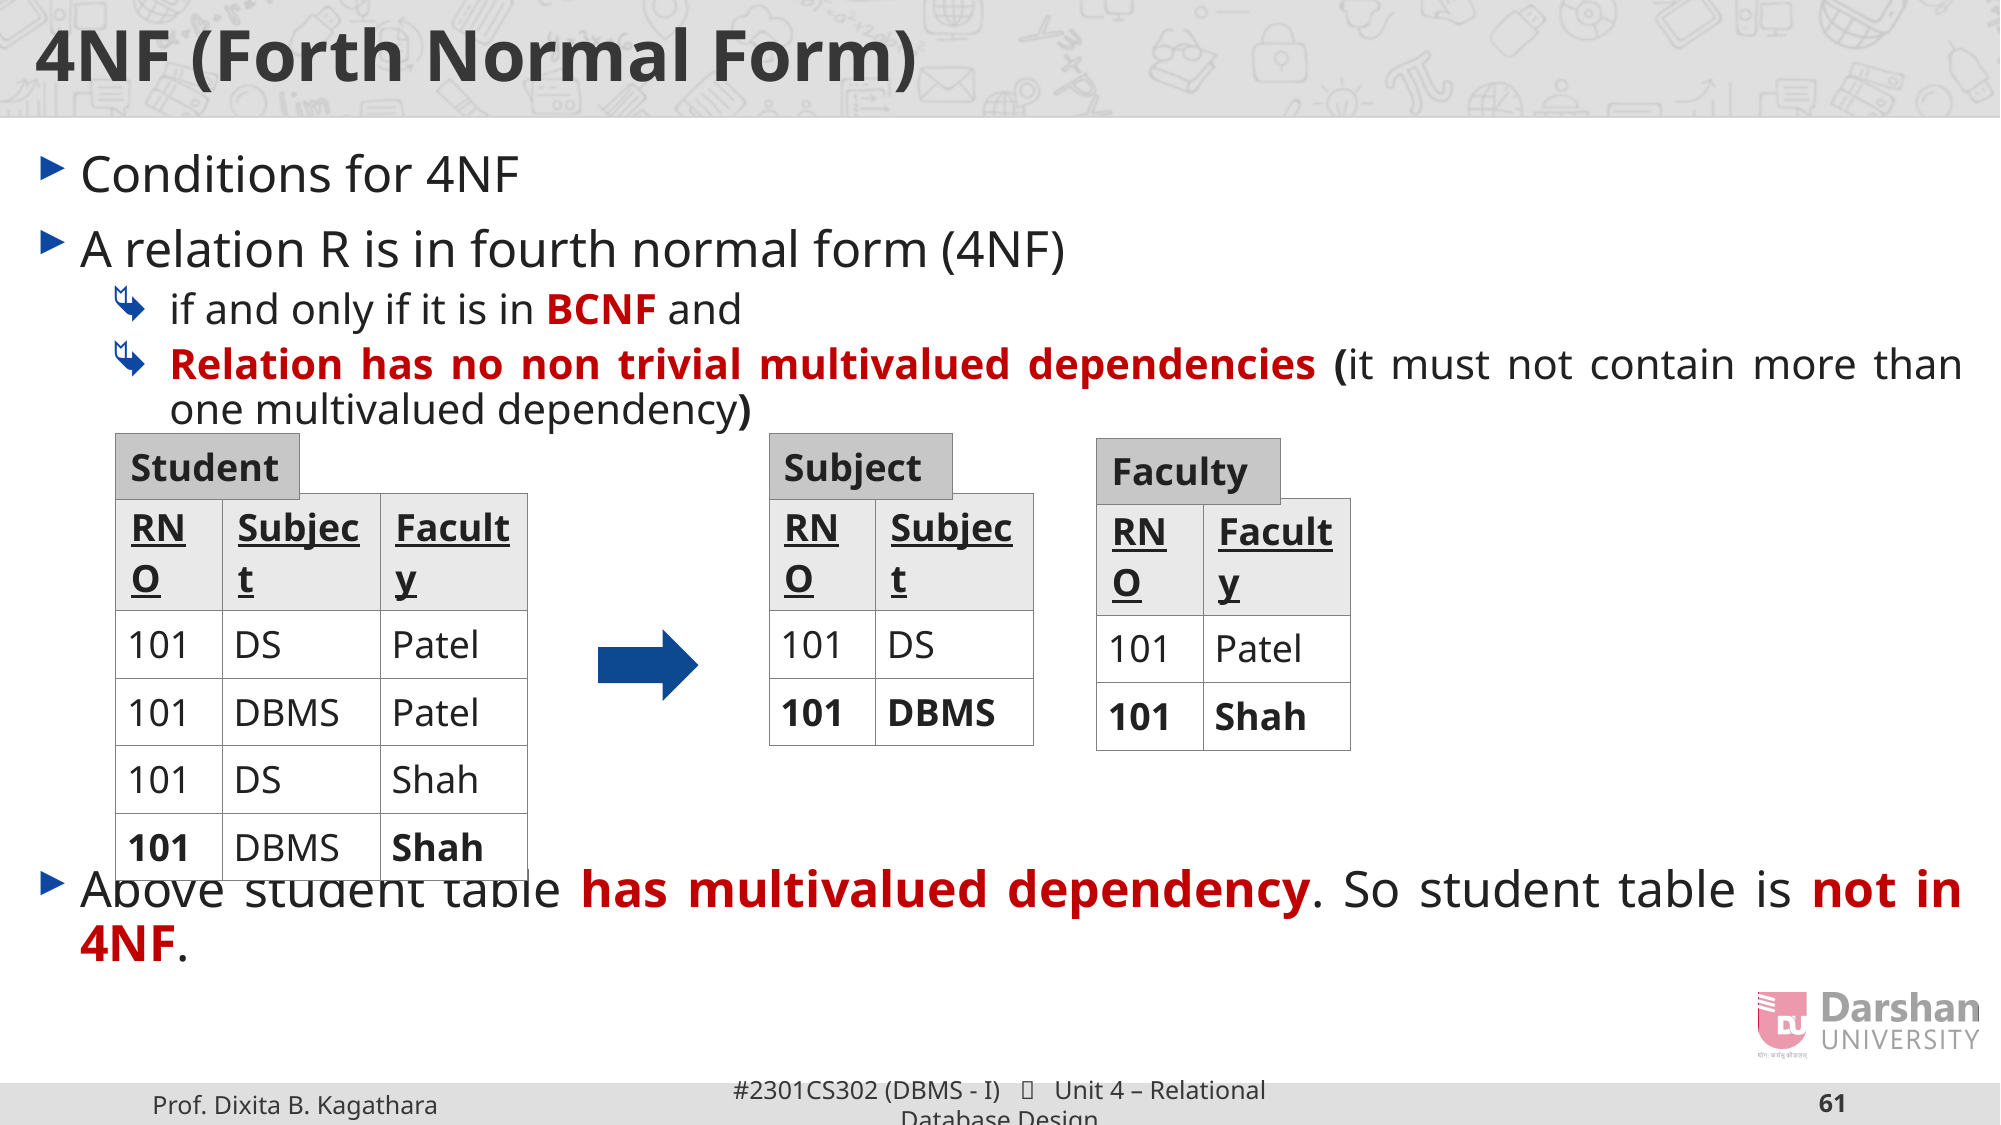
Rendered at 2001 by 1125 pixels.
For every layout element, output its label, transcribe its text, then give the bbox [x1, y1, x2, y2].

text_box [597, 626, 700, 704]
table_cell Shah [381, 814, 527, 880]
table_cell 101 [116, 611, 222, 678]
table_cell DBMS [223, 679, 380, 745]
table_cell Patel [381, 679, 527, 745]
table_cell DBMS [223, 814, 380, 880]
table_cell 101 [116, 746, 222, 813]
table_cell 101 [116, 679, 222, 745]
table_cell 101 [116, 814, 222, 880]
table_cell 101 [1097, 616, 1203, 682]
title 4NF (Forth Normal Form) [0, 0, 2000, 117]
table_cell Patel [381, 611, 527, 678]
table_header Student [116, 434, 299, 499]
table_cell DBMS [876, 679, 1033, 745]
table_header Faculty [381, 494, 527, 610]
table_header Subject [876, 494, 1033, 610]
table_cell DS [223, 611, 380, 678]
table_cell Shah [381, 746, 527, 813]
table_cell 101 [770, 611, 875, 678]
table_cell 101 [1097, 683, 1203, 750]
table_cell Shah [1204, 683, 1350, 750]
table_header RNO [770, 500, 875, 610]
table_header Subject [770, 434, 952, 499]
table_cell 101 [770, 679, 875, 745]
table_header RNO [1097, 505, 1203, 615]
table_header Faculty [1097, 439, 1280, 504]
table_cell DS [223, 746, 380, 813]
table_cell Patel [1204, 616, 1350, 682]
list Conditions for 4NF A relation R is in fourth normal form (4NF) if and only if it is in BCNF and Relation has no non trivial multivalued dependencies (it must not contain more than one multivalued dependency) Above student table has multivalued dependency. So student table is not in 4NF. [21, 141, 1979, 1059]
table_header Subject [223, 494, 380, 610]
table_header Faculty [1204, 499, 1350, 615]
table_header RNO [116, 500, 222, 610]
table_cell DS [876, 611, 1033, 678]
